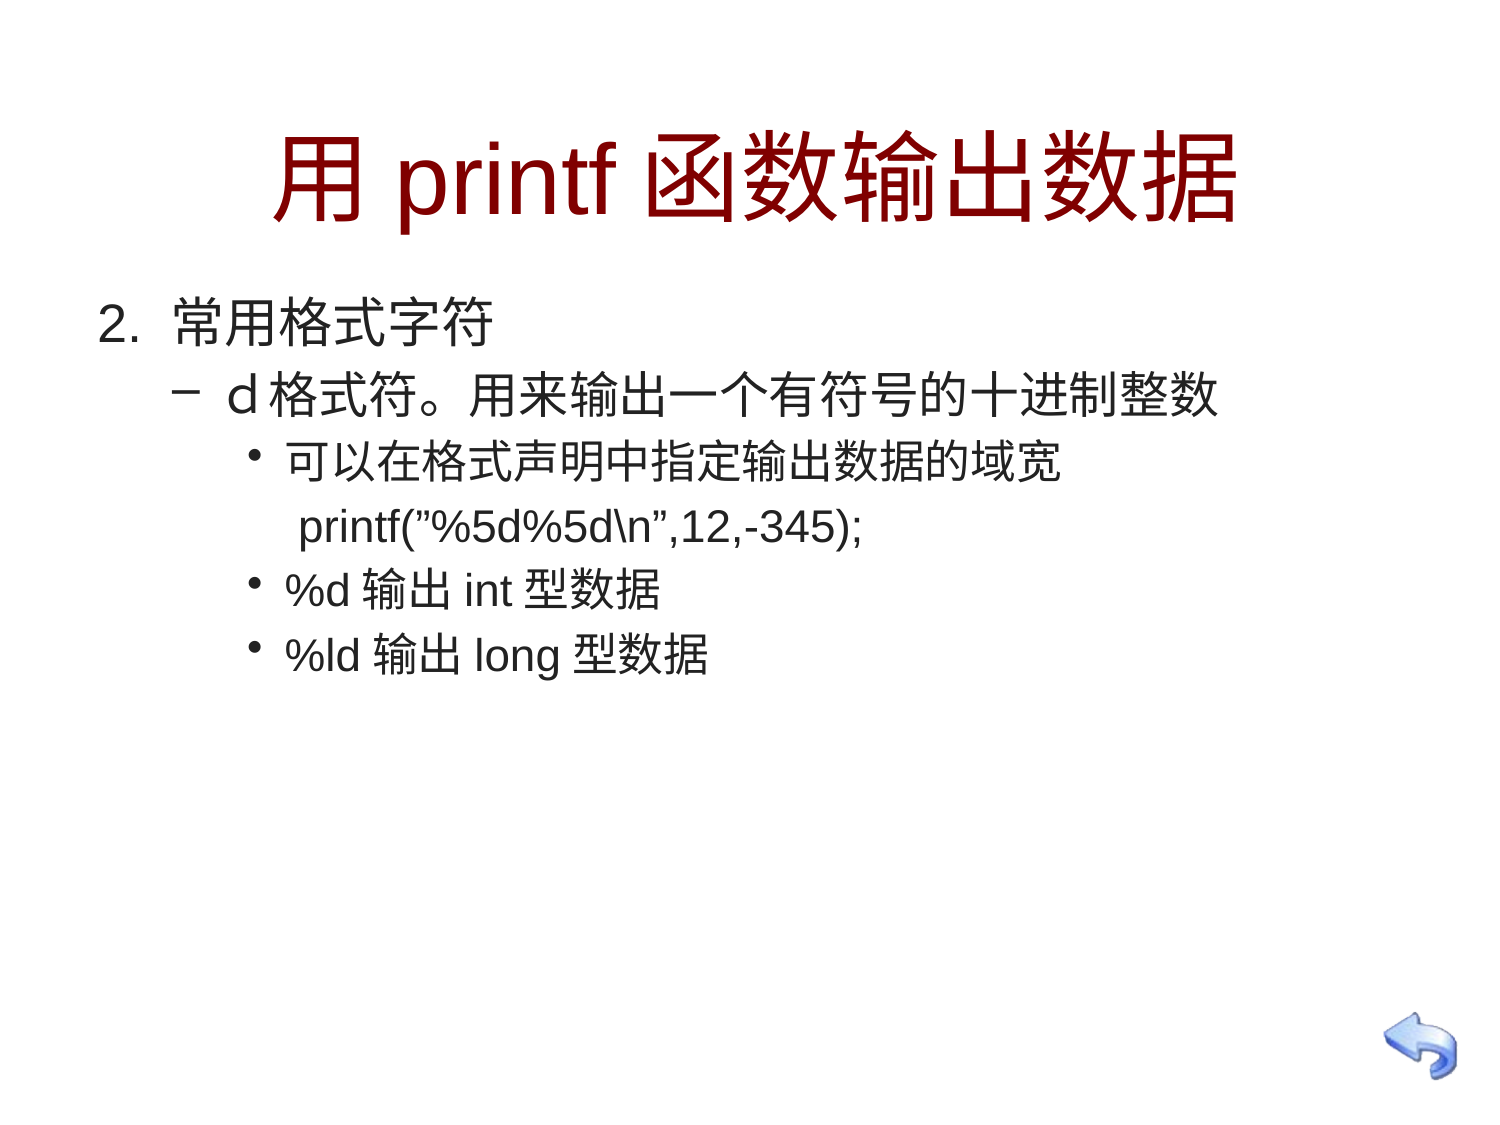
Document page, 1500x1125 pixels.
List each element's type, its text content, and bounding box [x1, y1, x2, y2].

picture [1382, 1007, 1461, 1086]
title 用printf函数输出数据 [34, 38, 1477, 242]
list 2. 常用格式字符 ｄ格式符。用来输出一个有符号的十进制整数 可以在格式声明中指定输出数据的域宽 printf(”%5d%5d\n”,12,-345); %d输出int型数据 %ld输出long型数据 [81, 281, 1454, 938]
